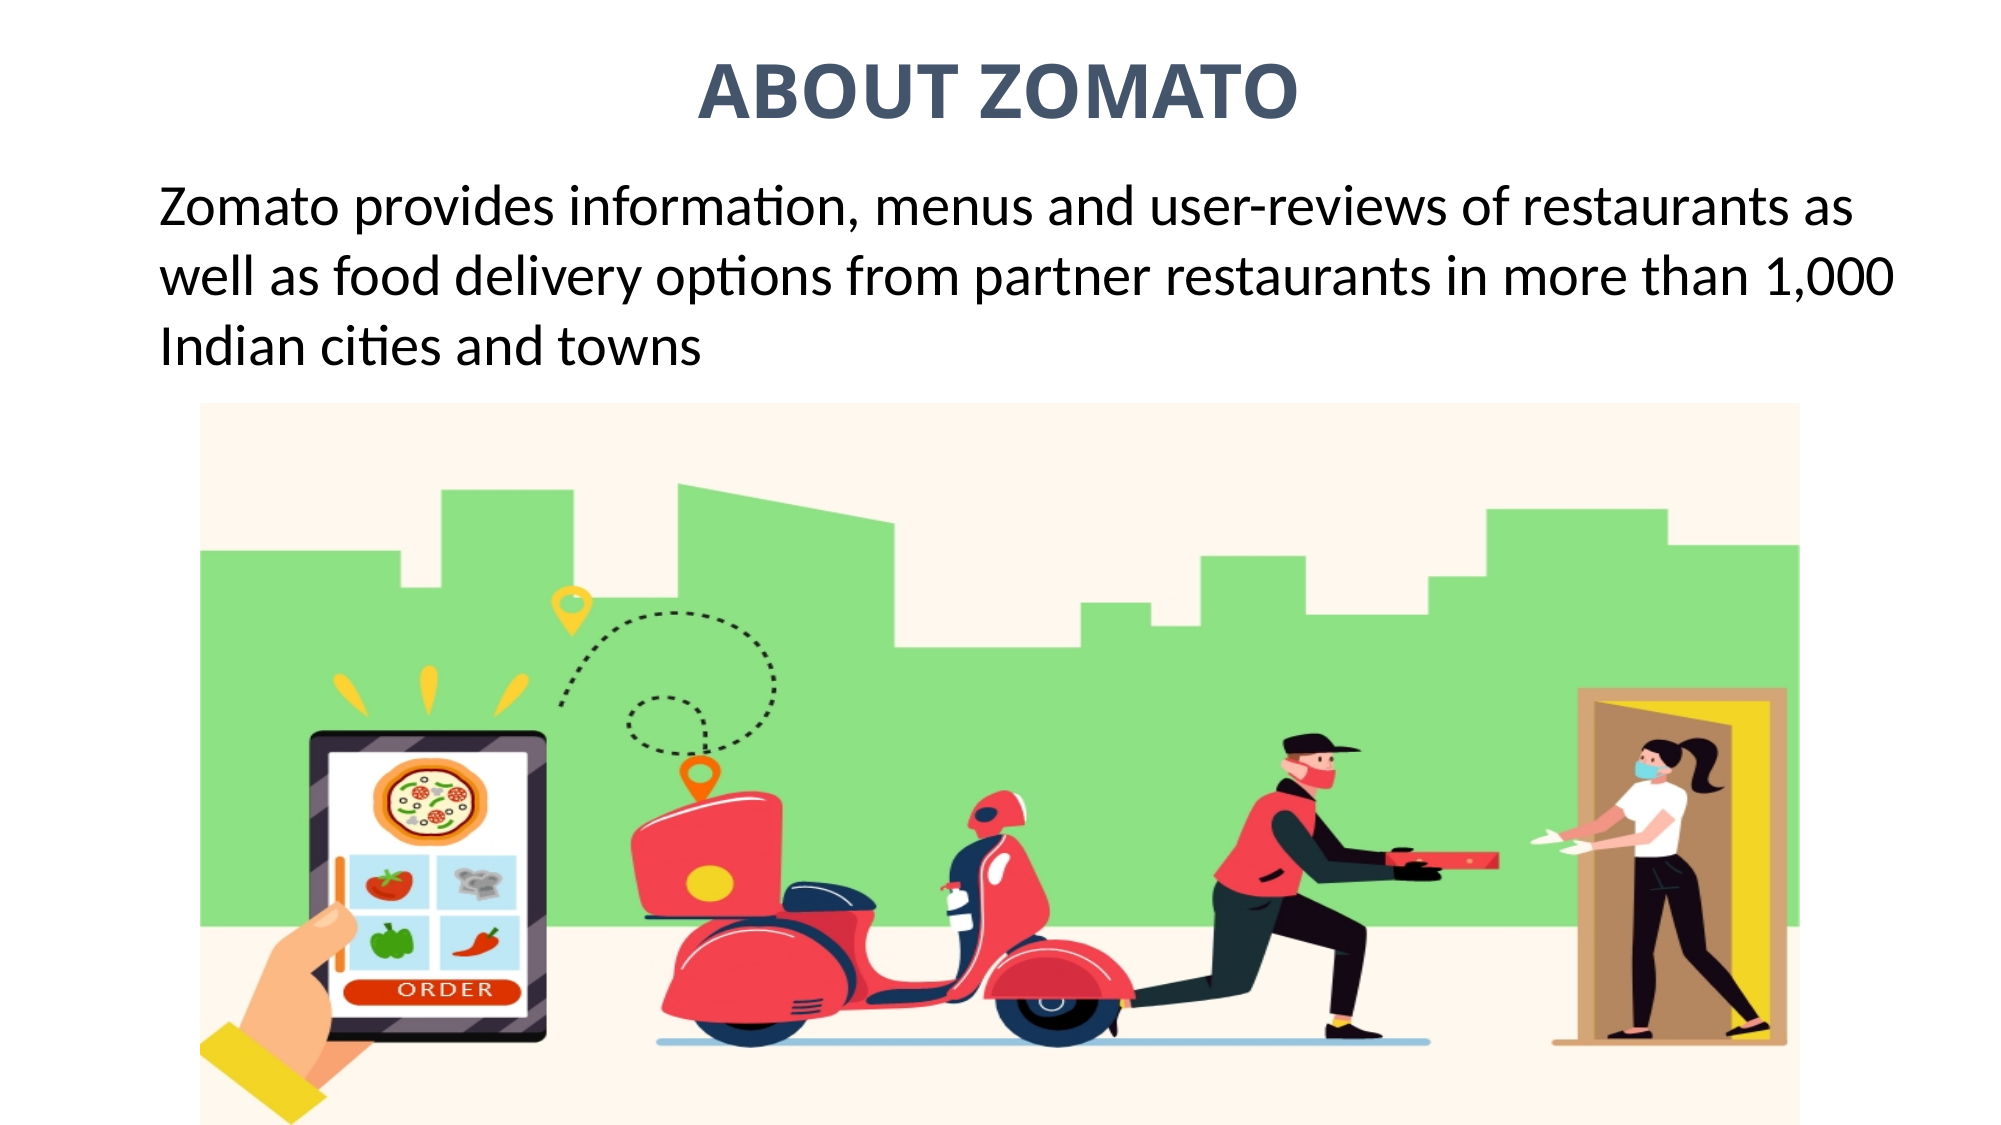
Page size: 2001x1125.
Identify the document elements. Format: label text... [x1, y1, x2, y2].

text_box Zomato provides information, menus and user-reviews of restaurants as well as food delivery options from partner restaurants in more than 1,000 Indian cities and towns [144, 159, 1964, 385]
picture [199, 403, 1800, 1125]
text_box ABOUT ZOMATO [492, 36, 1508, 141]
